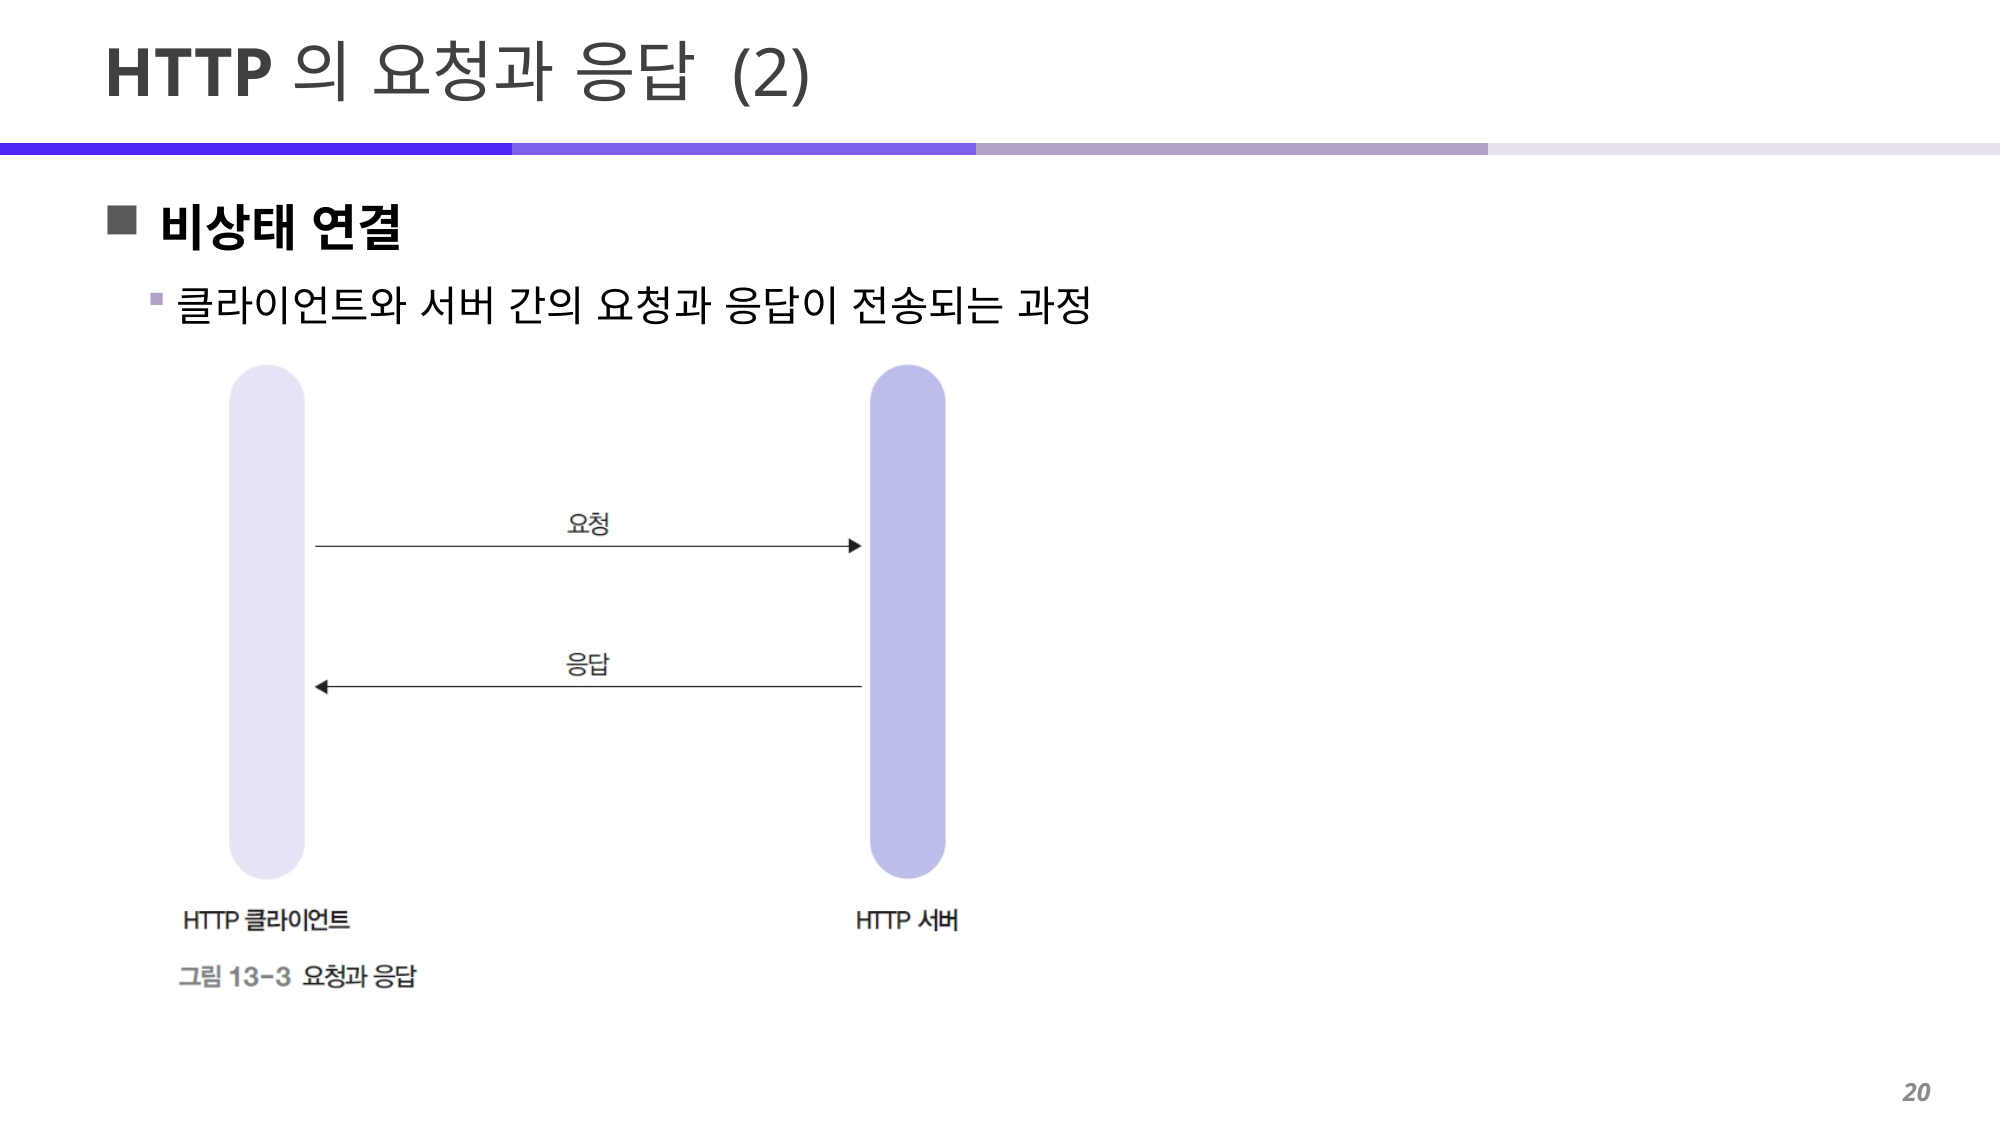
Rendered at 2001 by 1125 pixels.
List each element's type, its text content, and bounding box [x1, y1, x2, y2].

title HTTP의 요청과 응답 (2) [88, 18, 1920, 122]
picture [174, 362, 968, 996]
list 비상태 연결 클라이언트와 서버 간의 요청과 응답이 전송되는 과정 [88, 176, 1920, 1083]
